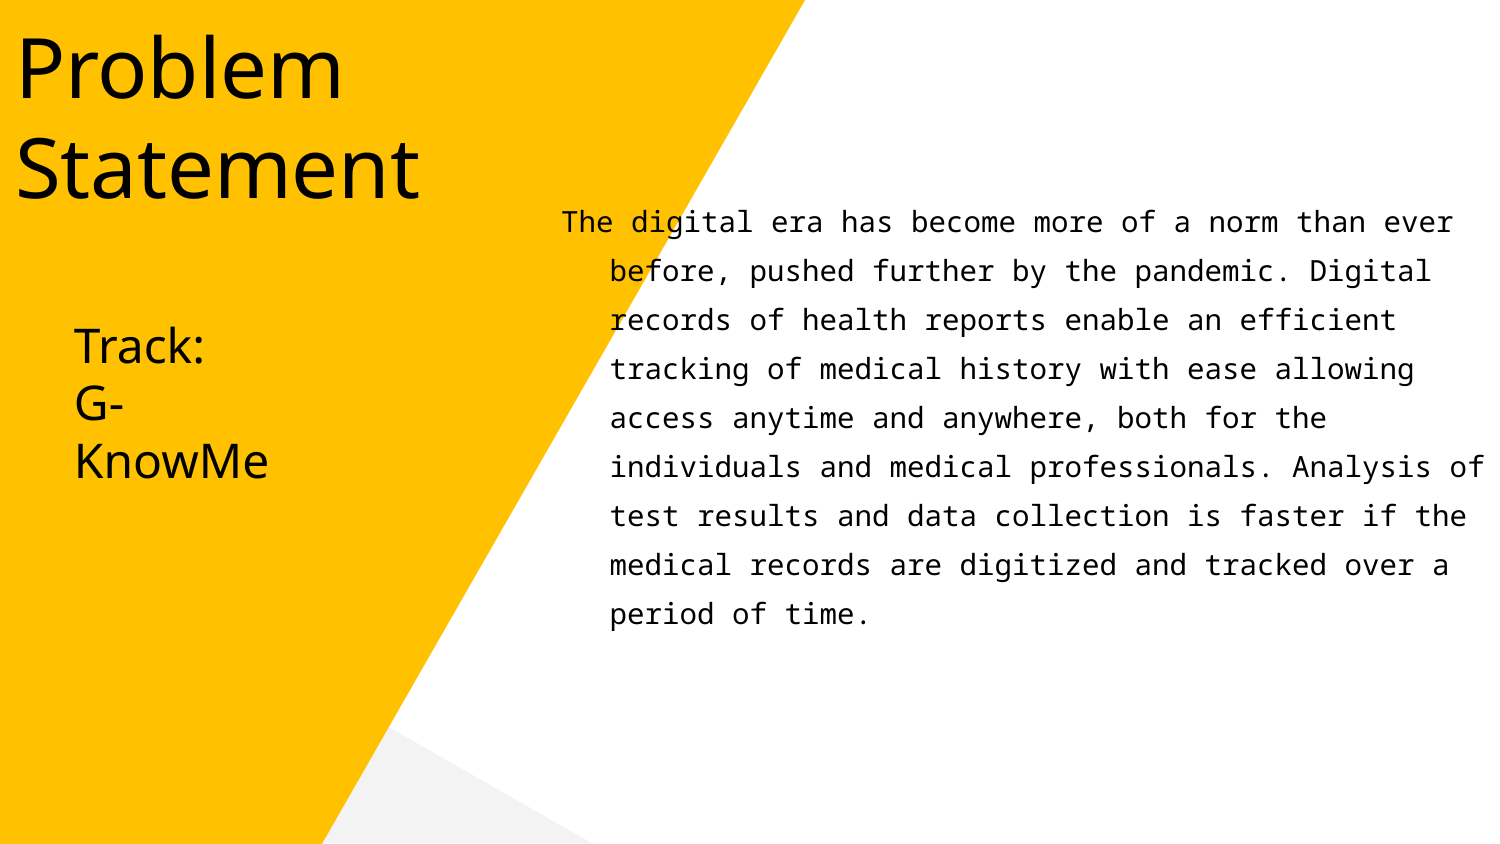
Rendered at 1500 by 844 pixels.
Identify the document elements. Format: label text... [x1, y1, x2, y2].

subtitle The digital era has become more of a norm than ever before, pushed further by the pandemic. Digital records of health reports enable an efficient tracking of medical history with ease allowing access anytime and anywhere, both for the individuals and medical professionals. Analysis of test results and data collection is faster if the medical records are digitized and tracked over a period of time. [546, 482, 1500, 747]
title Track: G-KnowMe [58, 340, 328, 503]
text_box [584, 576, 854, 628]
title Problem Statement [0, 0, 475, 304]
